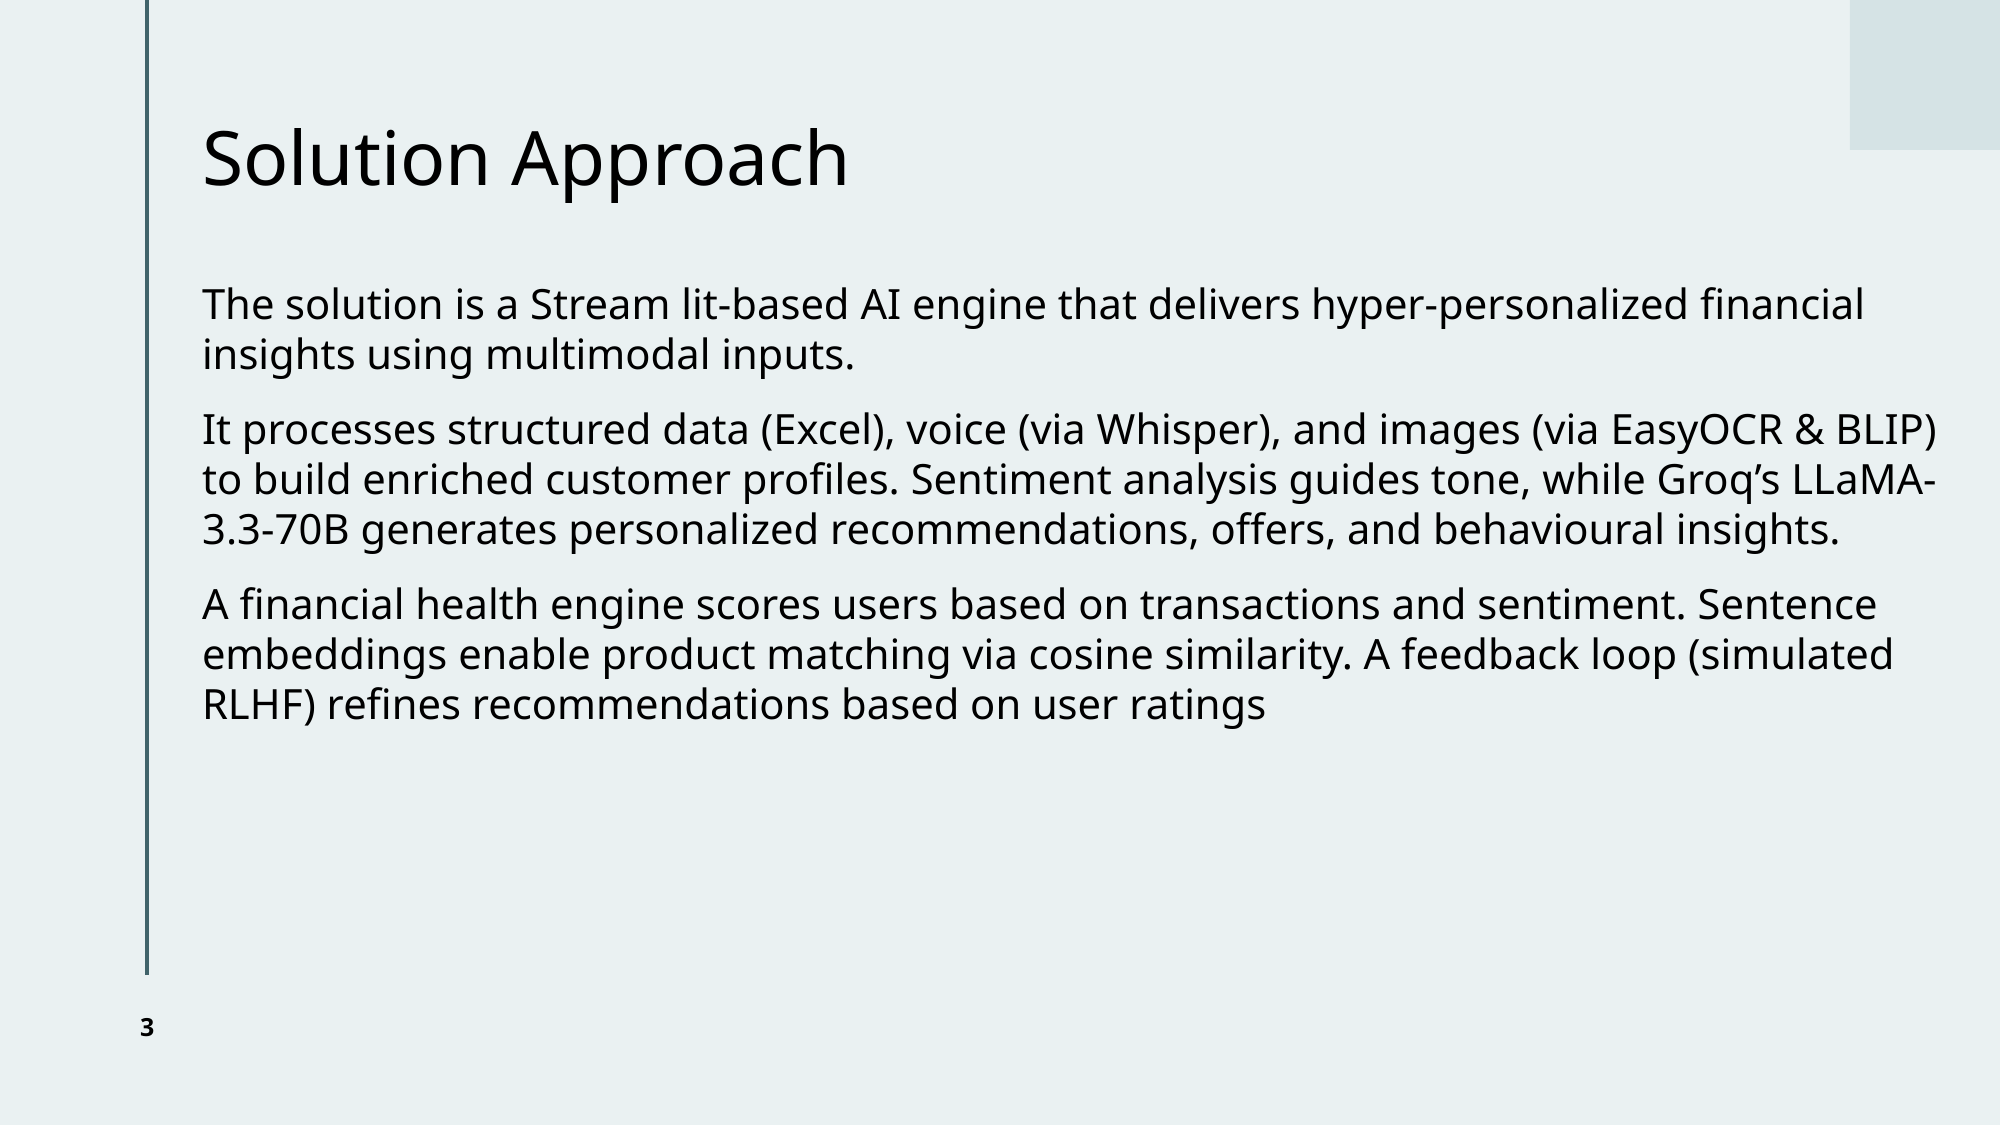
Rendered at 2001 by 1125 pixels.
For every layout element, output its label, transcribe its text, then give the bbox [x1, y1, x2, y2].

list The solution is a Stream lit-based AI engine that delivers hyper-personalized financial insights using multimodal inputs. It processes structured data (Excel), voice (via Whisper), and images (via EasyOCR & BLIP) to build enriched customer profiles. Sentiment analysis guides tone, while Groq’s LLaMA-3.3-70B generates personalized recommendations, offers, and behavioural insights. A financial health engine scores users based on transactions and sentiment. Sentence embeddings enable product matching via cosine similarity. A feedback loop (simulated RLHF) refines recommendations based on user ratings [202, 278, 1988, 954]
title Solution Approach [202, 43, 1704, 278]
slide_number 3 [67, 975, 227, 1082]
